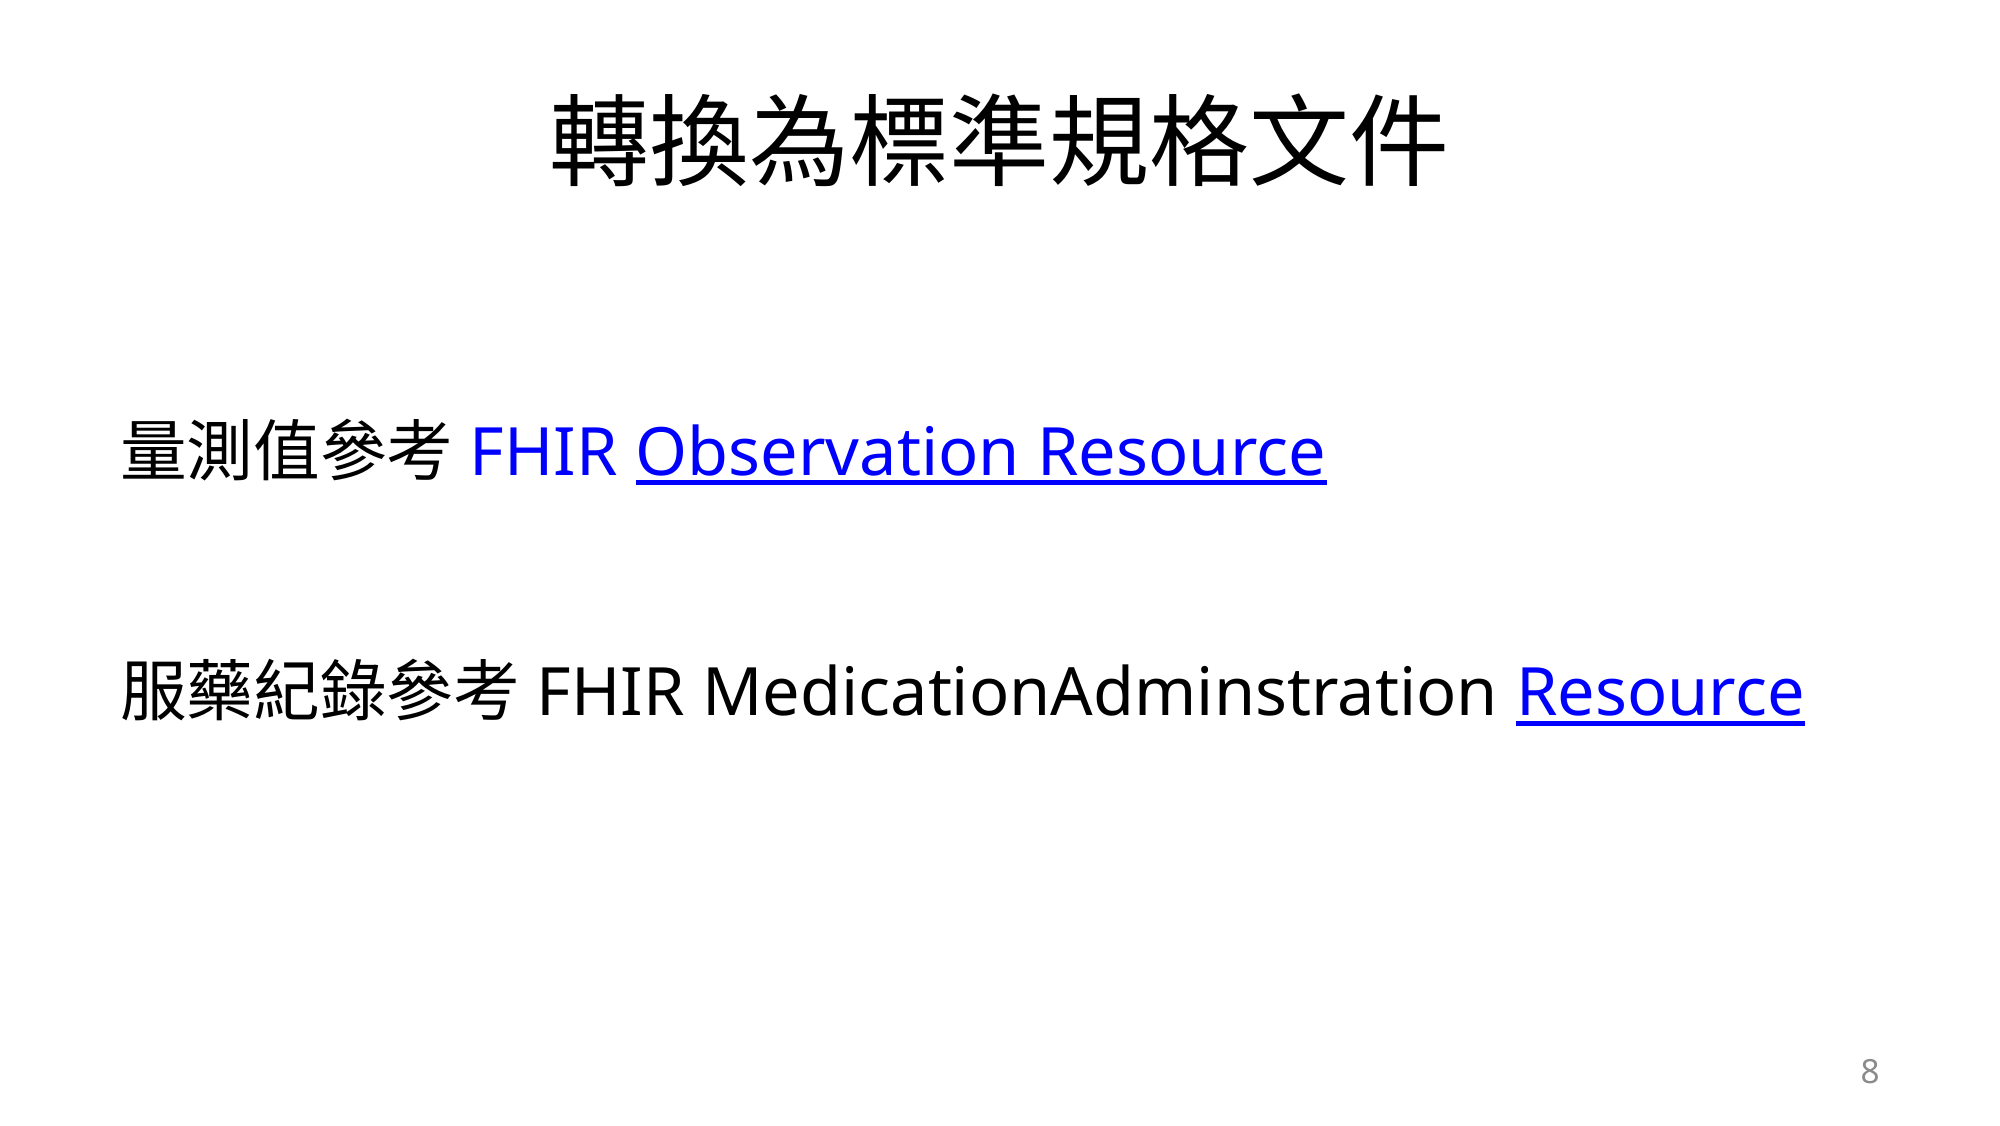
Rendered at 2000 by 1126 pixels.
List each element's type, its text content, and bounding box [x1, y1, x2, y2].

list 量測值參考FHIR Observation Resource 服藥紀錄參考FHIR MedicationAdminstration Resource [99, 262, 1900, 1006]
title 轉換為標準規格文件 [99, 45, 1900, 233]
slide_number 8 [1433, 1042, 1900, 1103]
